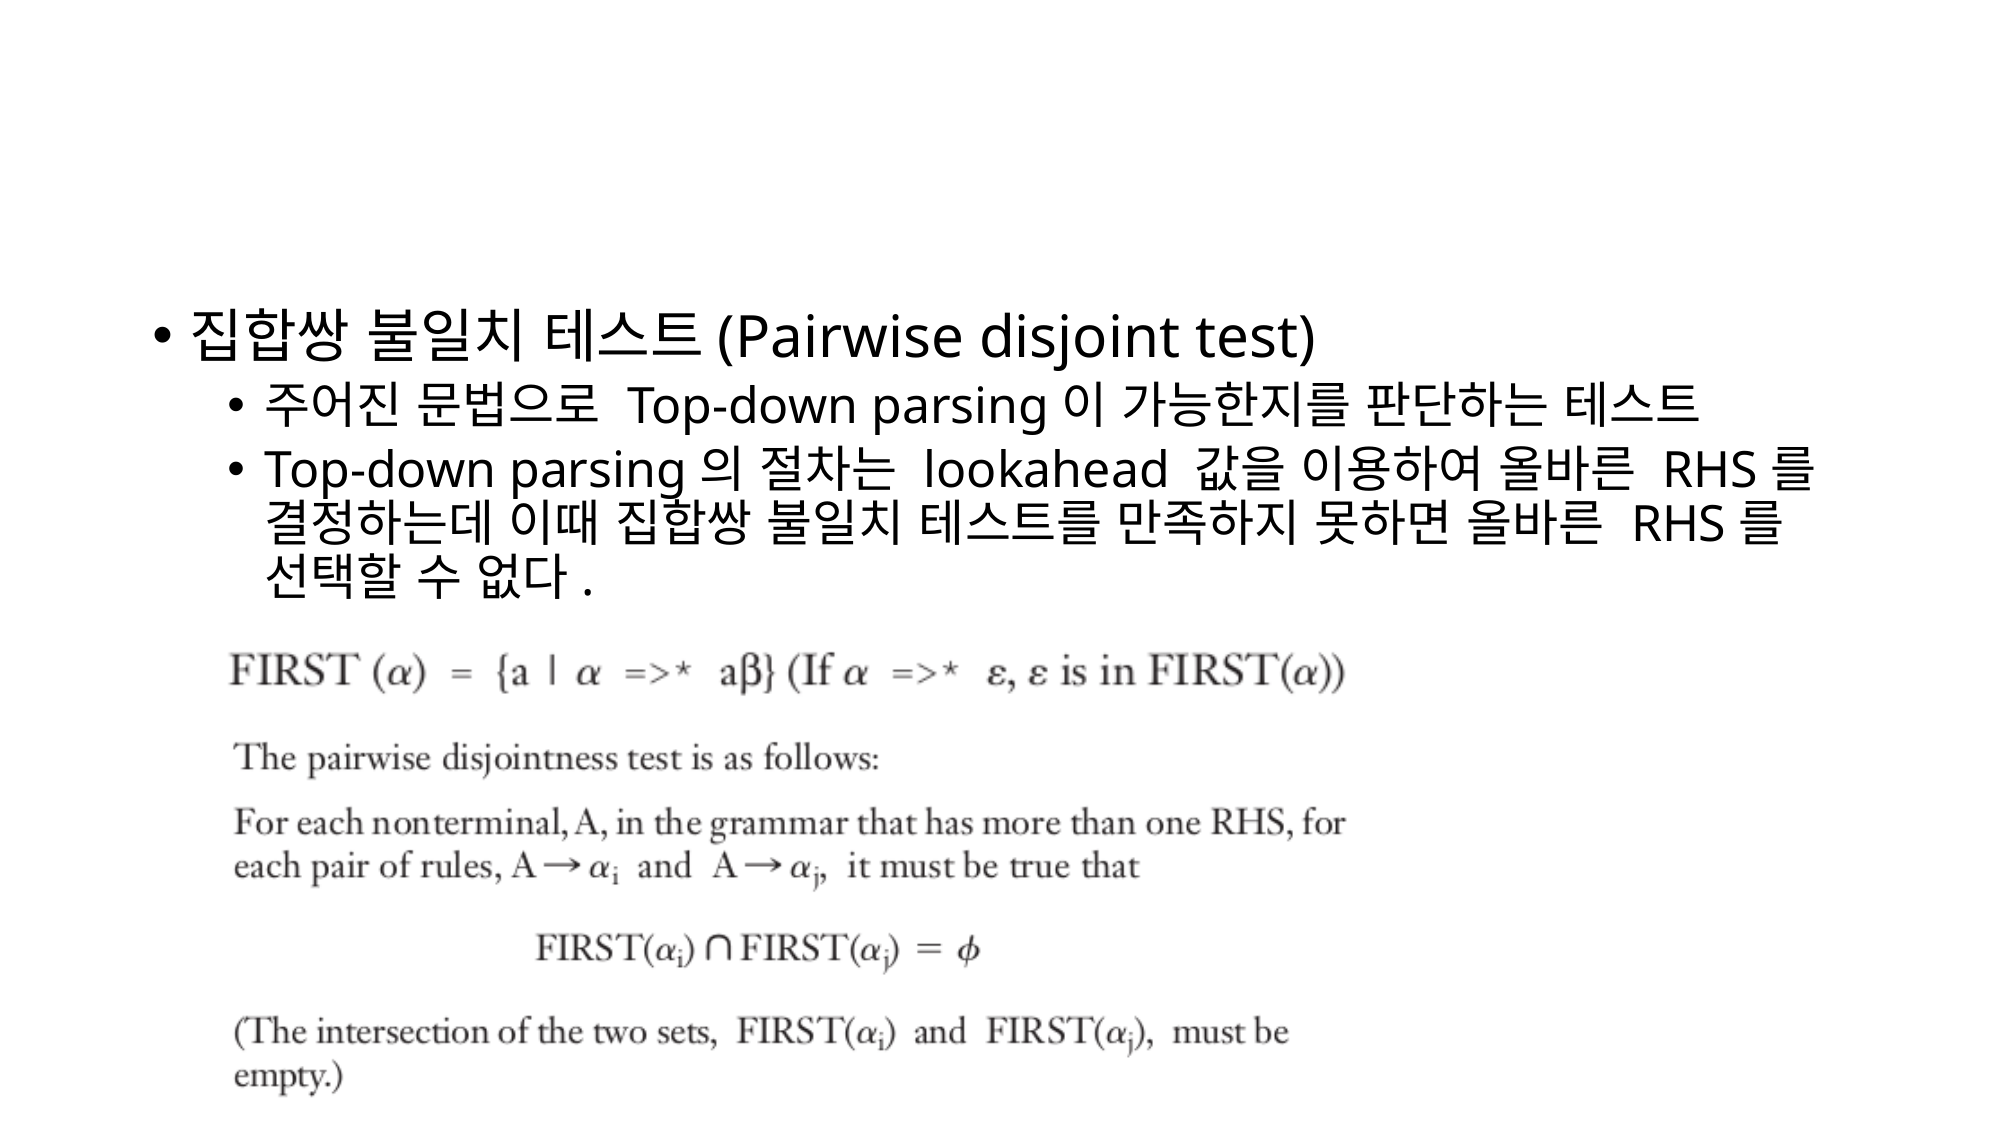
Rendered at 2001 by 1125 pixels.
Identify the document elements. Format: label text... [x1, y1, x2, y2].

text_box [218, 640, 1354, 1101]
list 집합쌍 불일치 테스트(Pairwise disjoint test) 주어진 문법으로 Top-down parsing이 가능한지를 판단하는 테스트 Top-down parsing의 절차는 lookahead 값을 이용하여 올바른 RHS를 결정하는데 이때 집합쌍 불일치 테스트를 만족하지 못하면 올바른 RHS를 선택할 수 없다. [137, 299, 1863, 1014]
